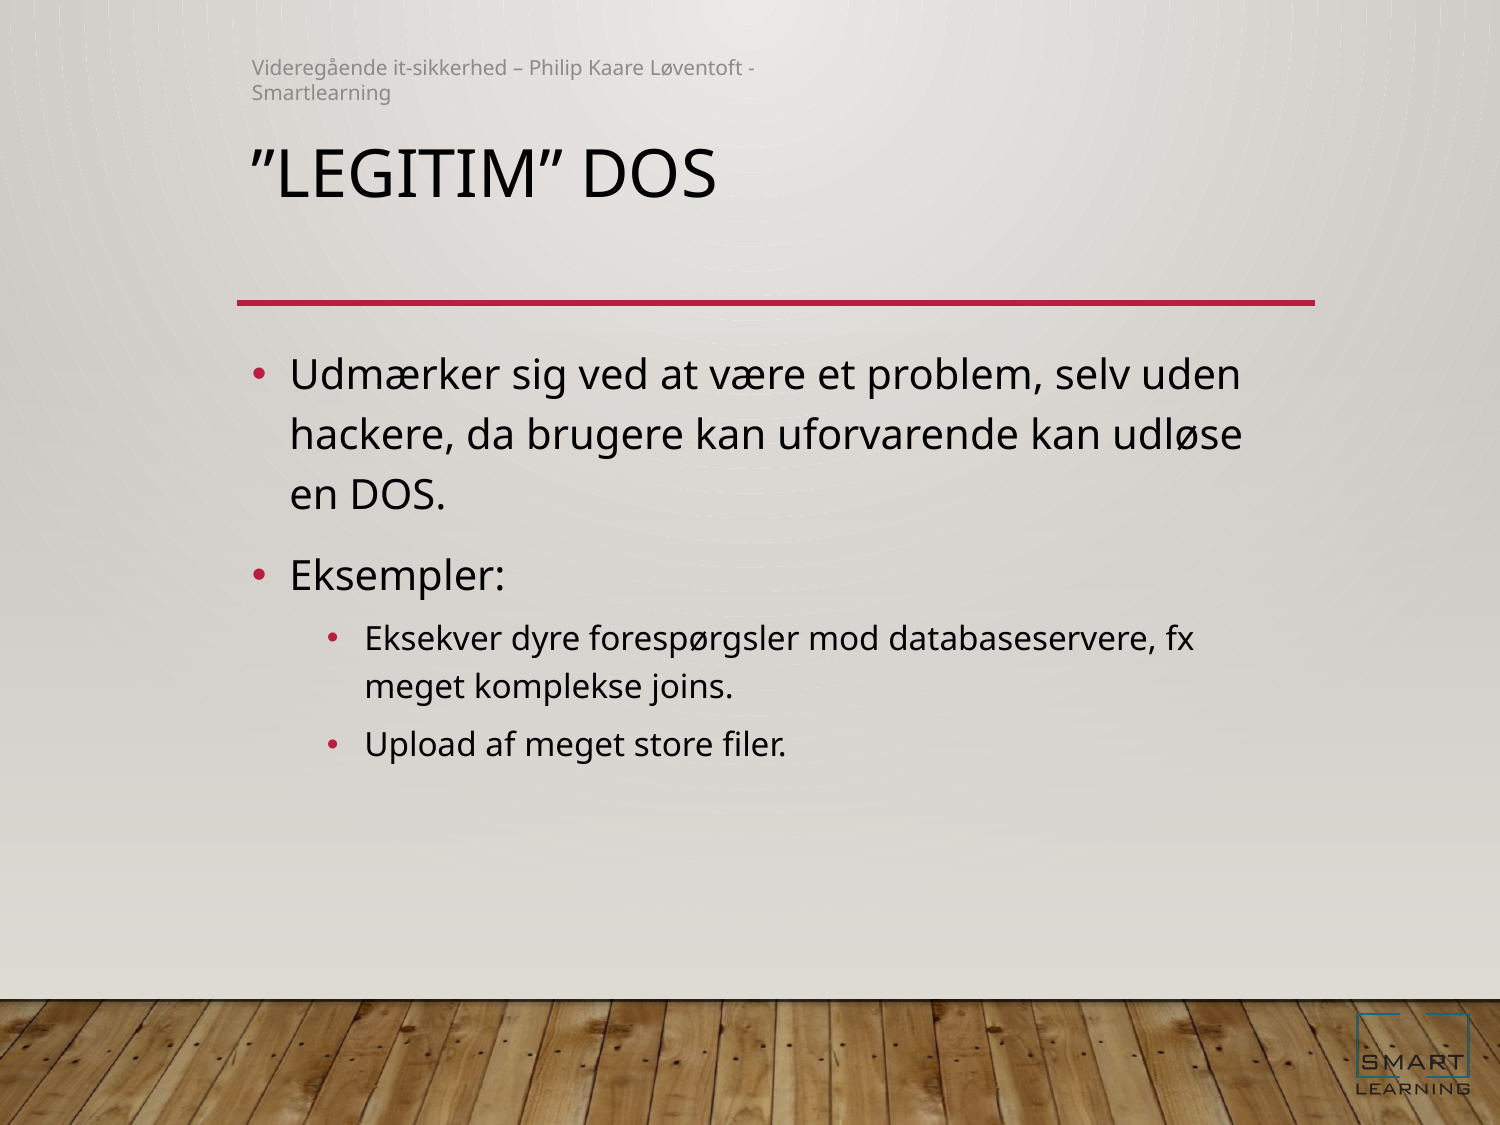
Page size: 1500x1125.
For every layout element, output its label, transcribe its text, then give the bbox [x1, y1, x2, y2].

picture [0, 999, 1500, 1125]
list Udmærker sig ved at være et problem, selv uden hackere, da brugere kan uforvarende kan udløse en DOS. Eksempler: Eksekver dyre forespørgsler mod databaseservere, fx meget komplekse joins. Upload af meget store filer. [236, 330, 1315, 897]
footer Videregående it-sikkerhed – Philip Kaare Løventoft - Smartlearning [236, 54, 899, 105]
title ”legitim” DOS [236, 131, 1315, 305]
